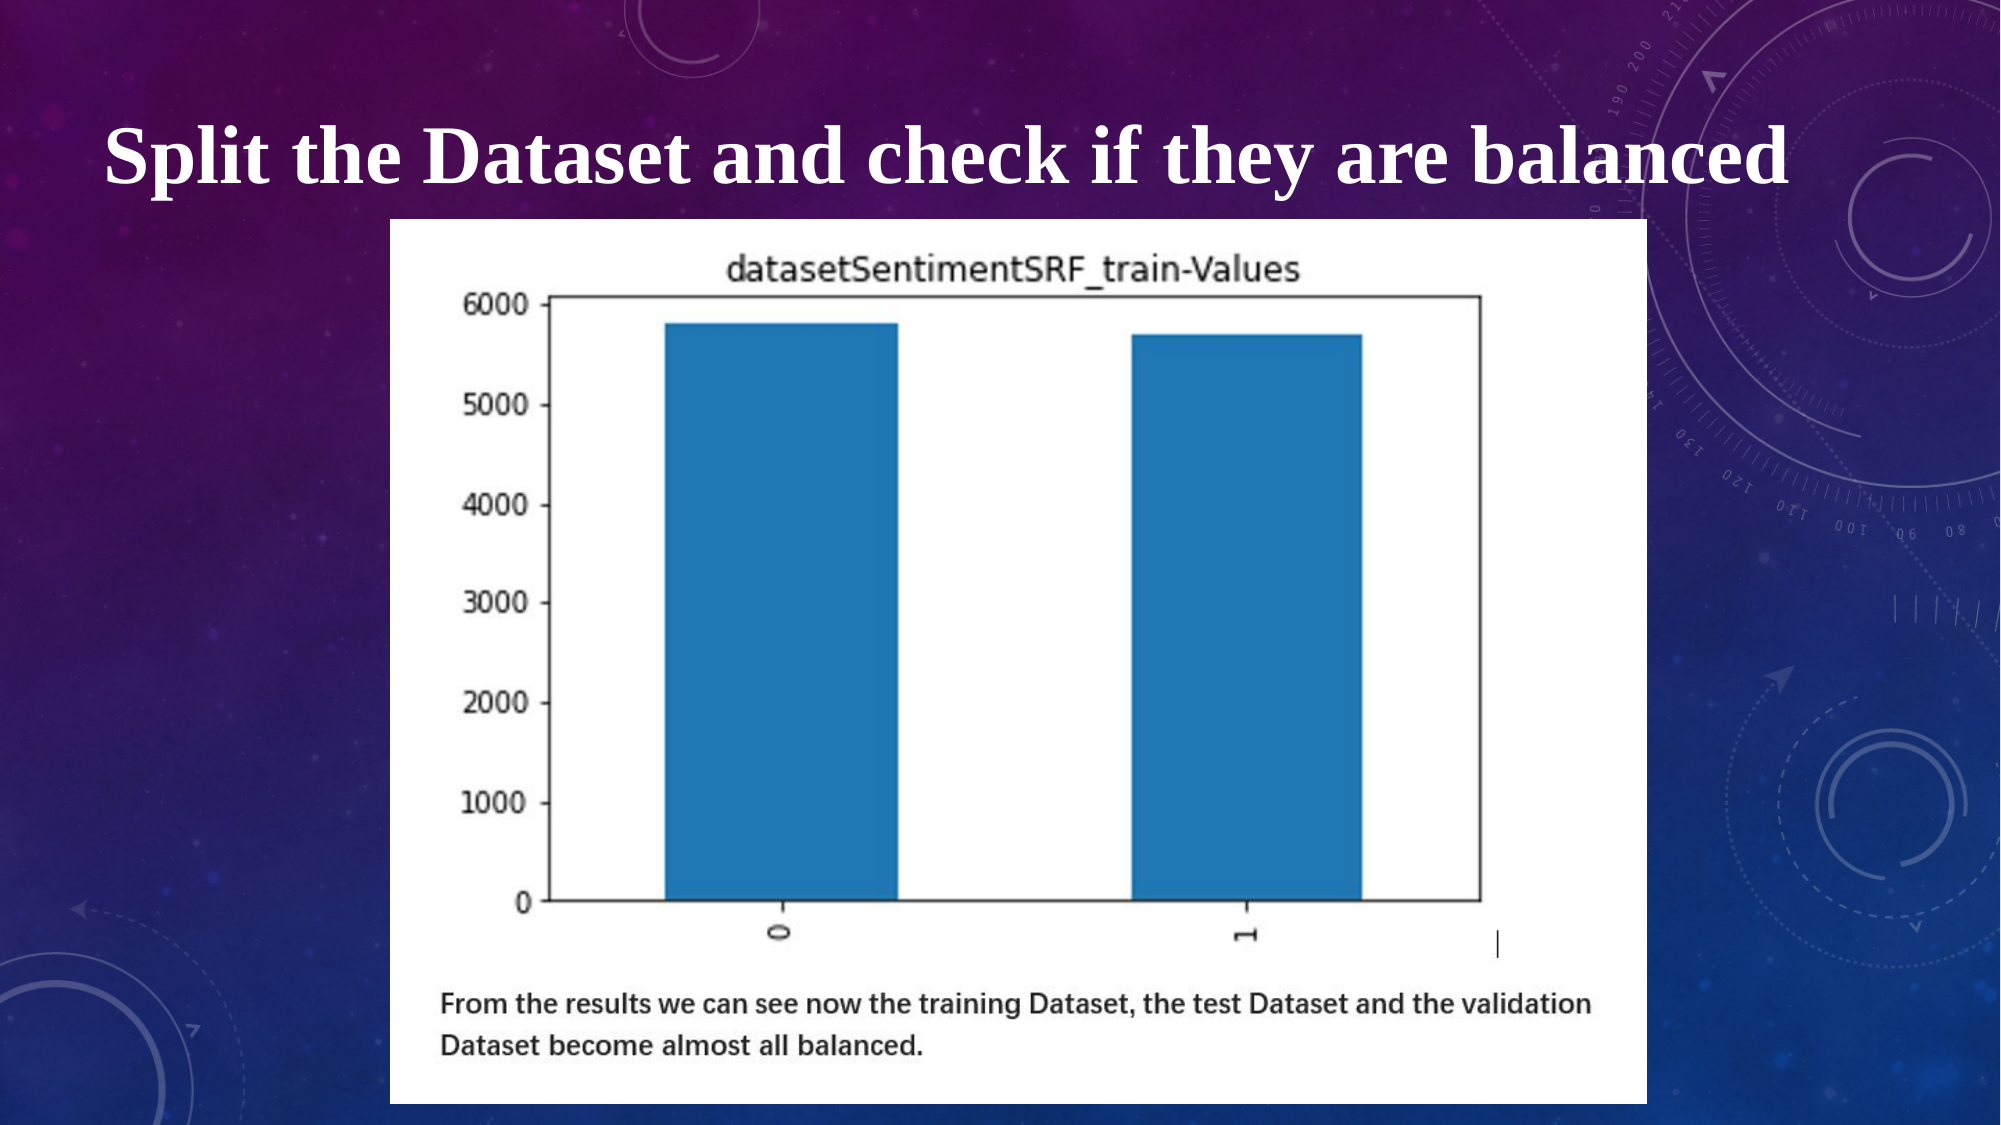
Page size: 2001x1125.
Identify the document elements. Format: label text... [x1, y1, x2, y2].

picture [0, 0, 2001, 1125]
text_box Split the Dataset and check if they are balanced [69, 92, 1827, 208]
